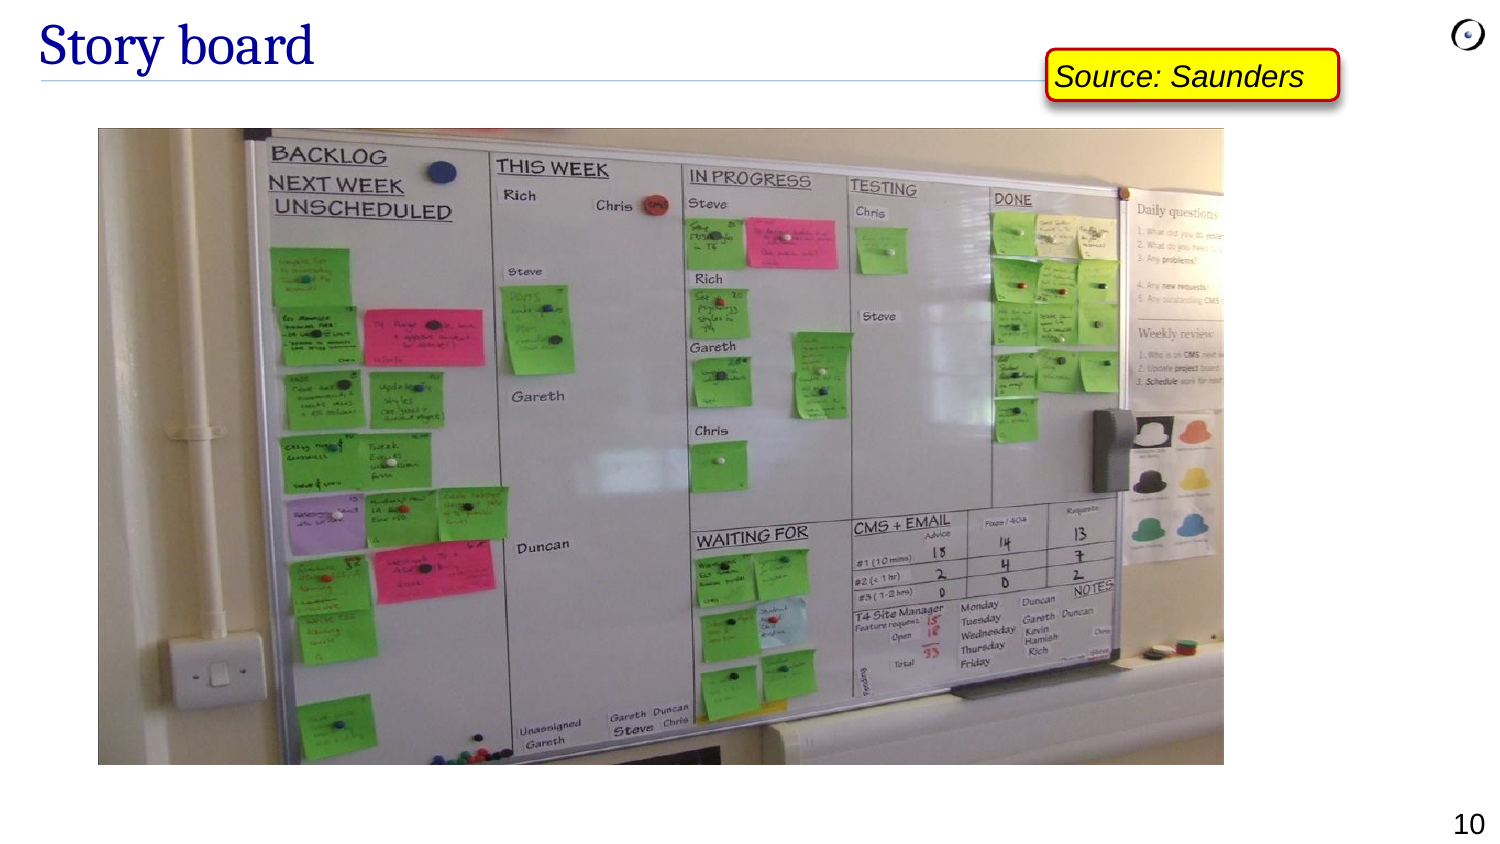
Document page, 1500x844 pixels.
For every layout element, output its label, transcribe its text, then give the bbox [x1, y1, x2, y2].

picture [98, 128, 1224, 765]
list . [40, 107, 1451, 803]
picture [1450, 15, 1486, 52]
title Story board [40, 13, 1344, 69]
text_box Source: Saunders [1046, 49, 1339, 101]
